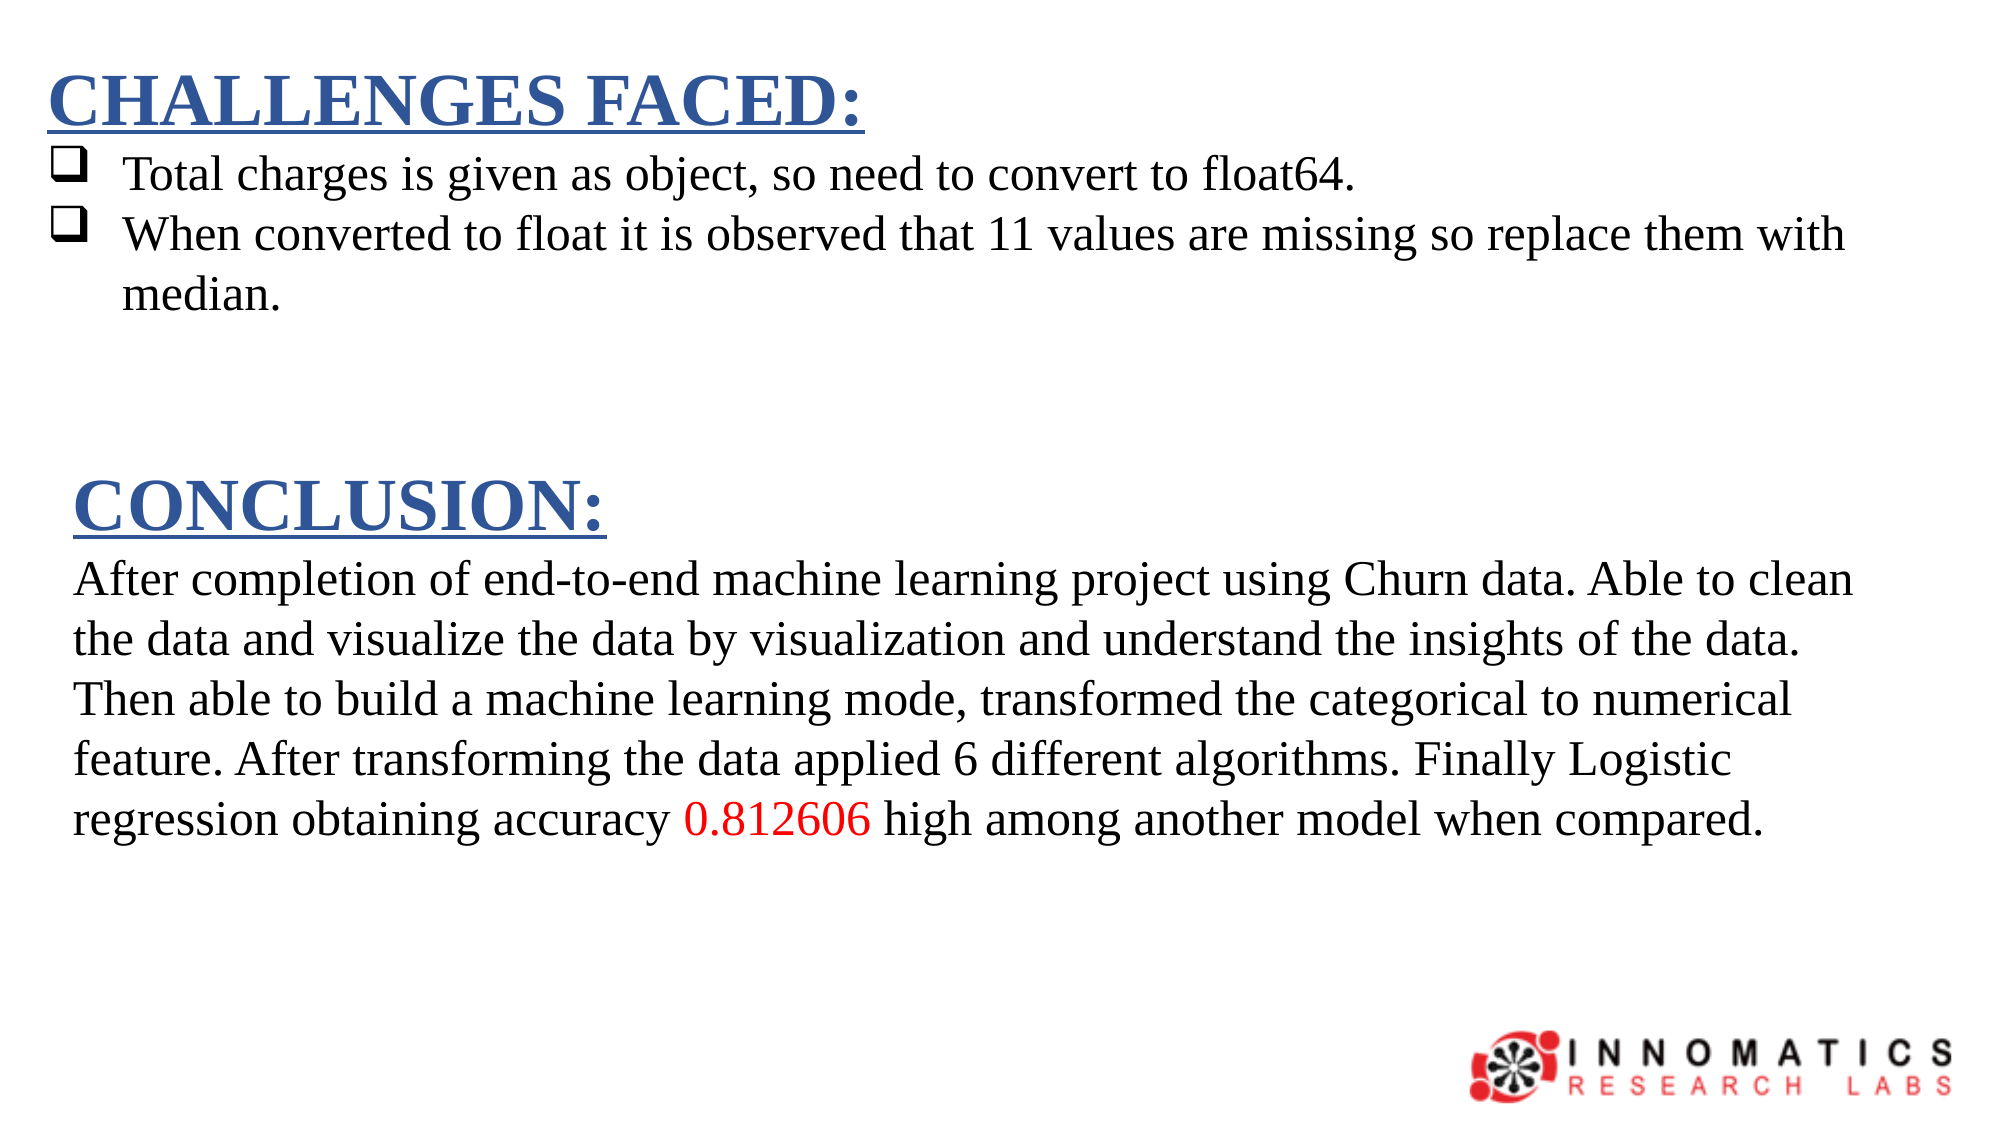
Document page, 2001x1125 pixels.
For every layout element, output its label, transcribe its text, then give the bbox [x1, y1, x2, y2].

picture [1445, 1014, 1975, 1125]
text_box CONCLUSION: After completion of end-to-end machine learning project using Churn data. Able to clean the data and visualize the data by visualization and understand the insights of the data. Then able to build a machine learning mode, transformed the categorical to numerical feature. After transforming the data applied 6 different algorithms. Finally Logistic regression obtaining accuracy 0.812606 high among another model when compared. [58, 448, 1889, 914]
text_box CHALLENGES FACED: Total charges is given as object, so need to convert to float64. When converted to float it is observed that 11 values are missing so replace them with median. [32, 43, 1905, 379]
